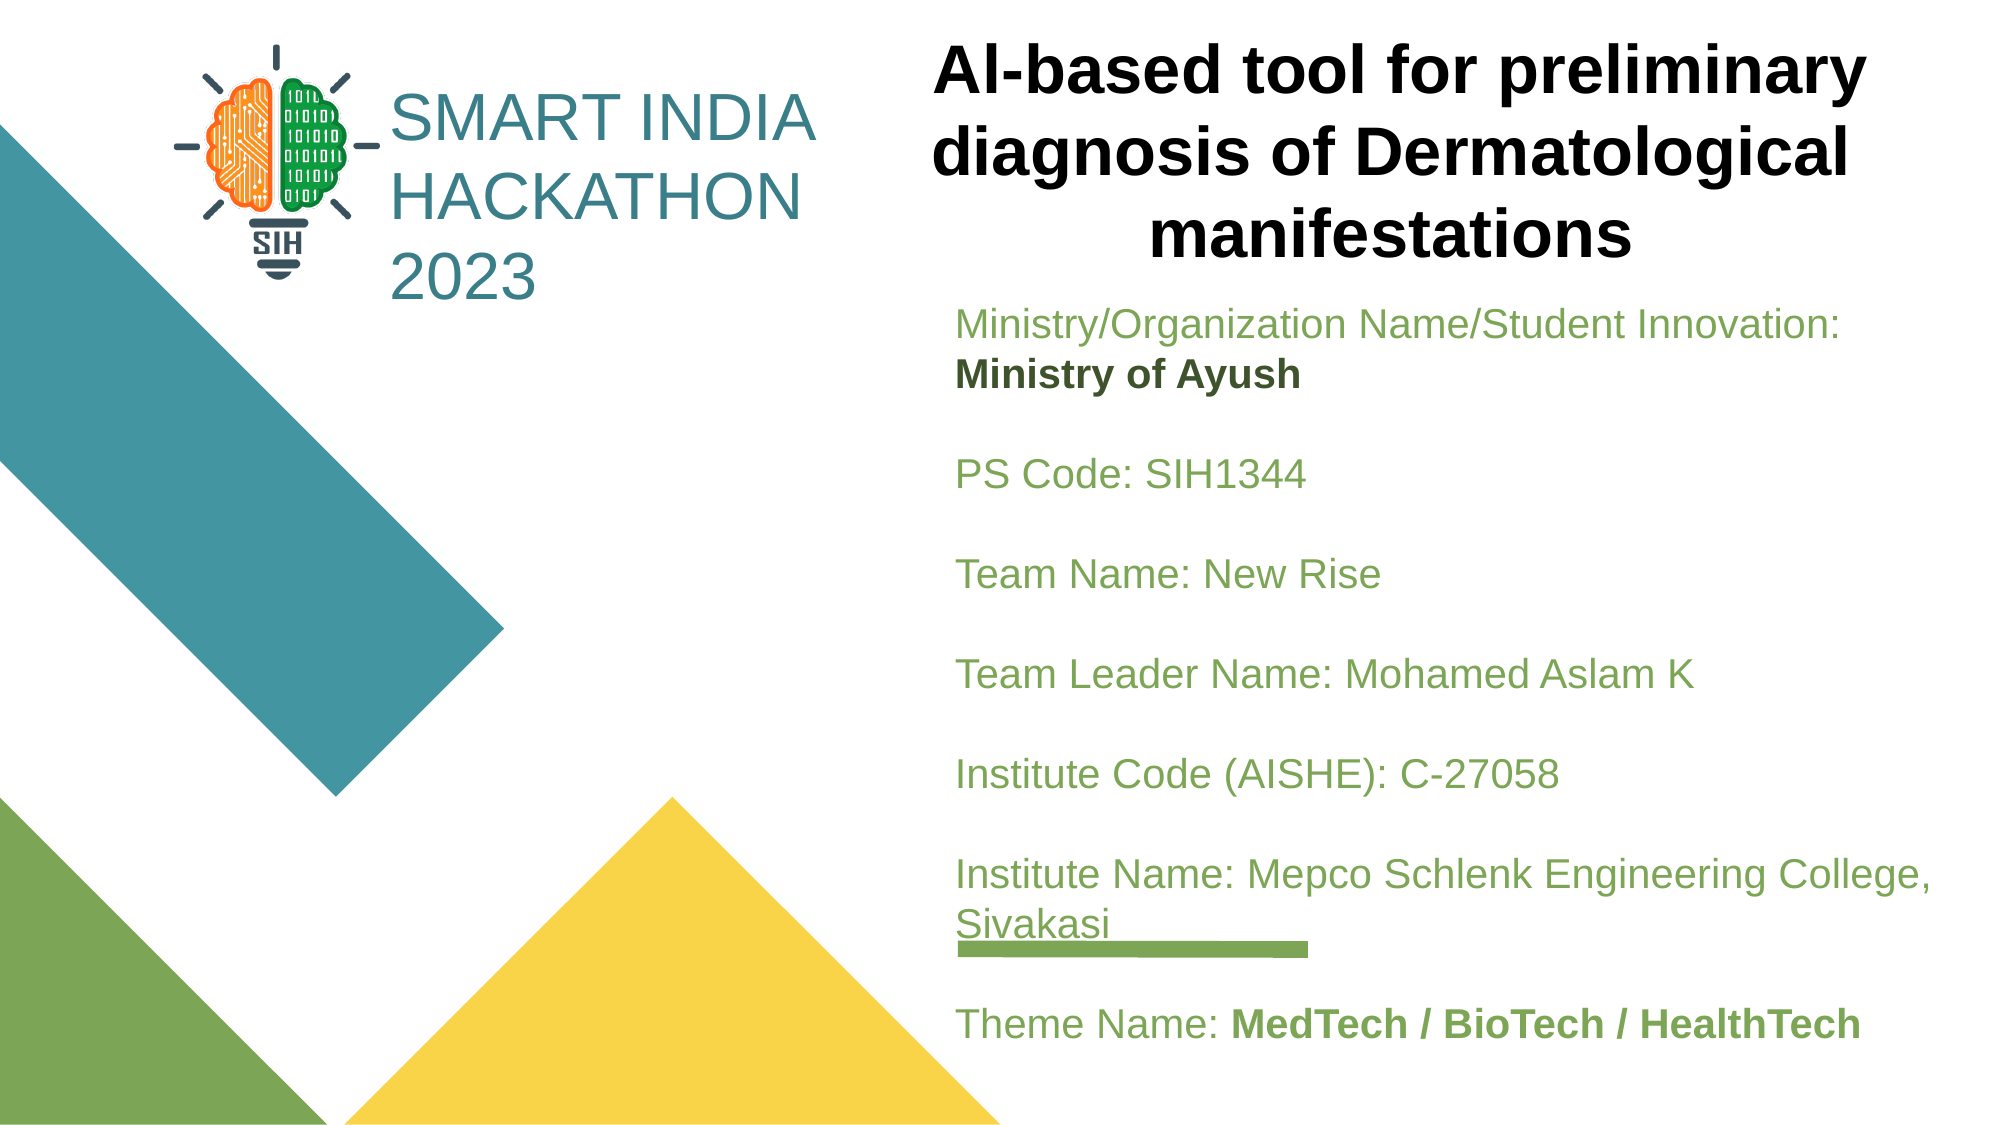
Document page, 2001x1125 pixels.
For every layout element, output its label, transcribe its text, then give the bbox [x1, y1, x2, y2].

picture [169, 41, 734, 284]
title Al-based tool for preliminary diagnosis of Dermatological manifestations [861, 24, 1922, 214]
text_box SMART INDIA HACKATHON 2023 [374, 66, 955, 321]
list Ministry/Organization Name/Student Innovation: Ministry of Ayush PS Code: SIH1344 Team Name: New Rise Team Leader Name: Mohamed Aslam K Institute Code (AISHE): C-27058 Institute Name: Mepco Schlenk Engineering College, Sivakasi Theme Name: MedTech / BioTech / HealthTech [954, 296, 1947, 1059]
